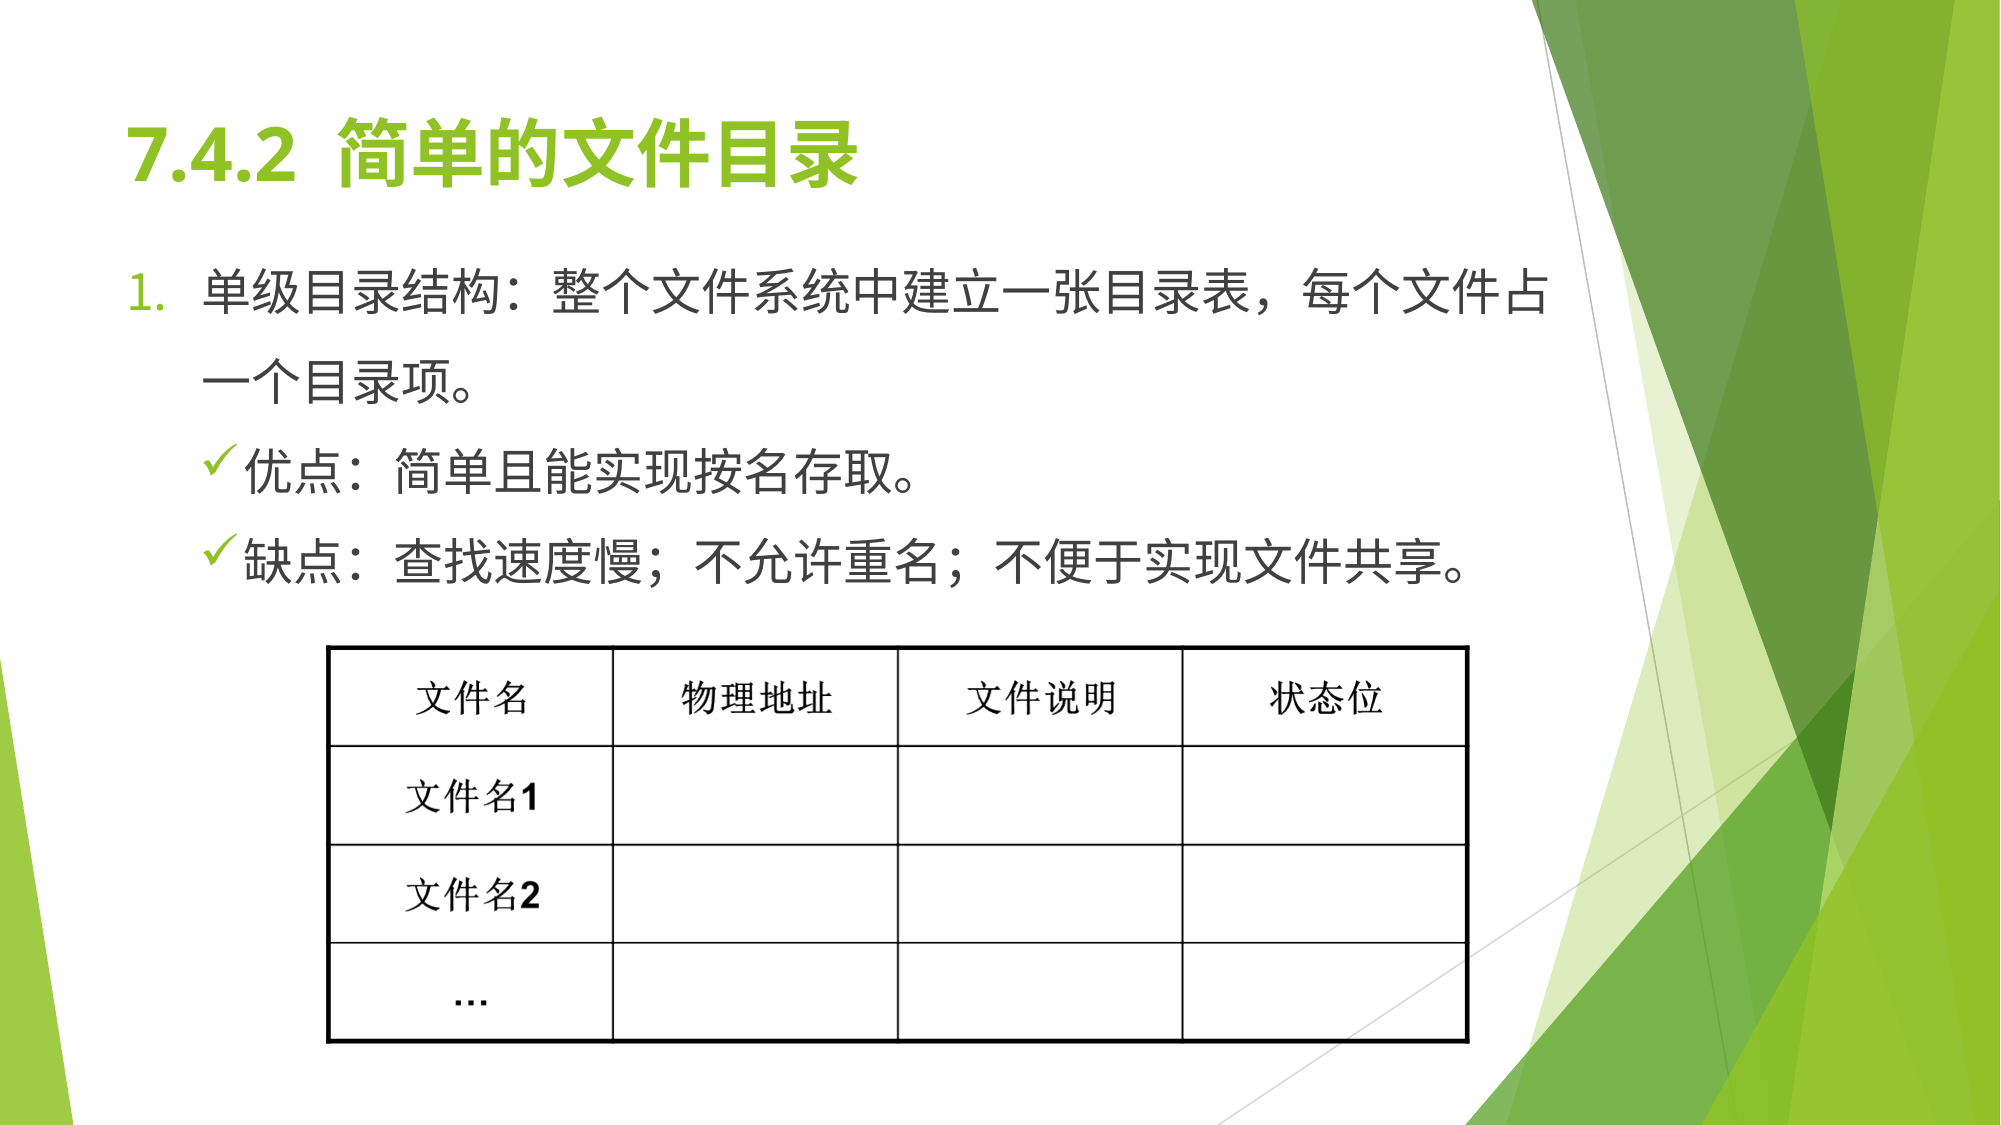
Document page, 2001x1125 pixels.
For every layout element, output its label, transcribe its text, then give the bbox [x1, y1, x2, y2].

text_box 单级目录结构：整个文件系统中建立一张目录表，每个文件占 一个目录项。 优点：简单且能实现按名存取。 缺点：查找速度慢；不允许重名；不便于实现文件共享。 [124, 228, 1554, 591]
picture [326, 644, 1472, 1046]
title 7.4.2 简单的文件目录 [124, 104, 865, 228]
